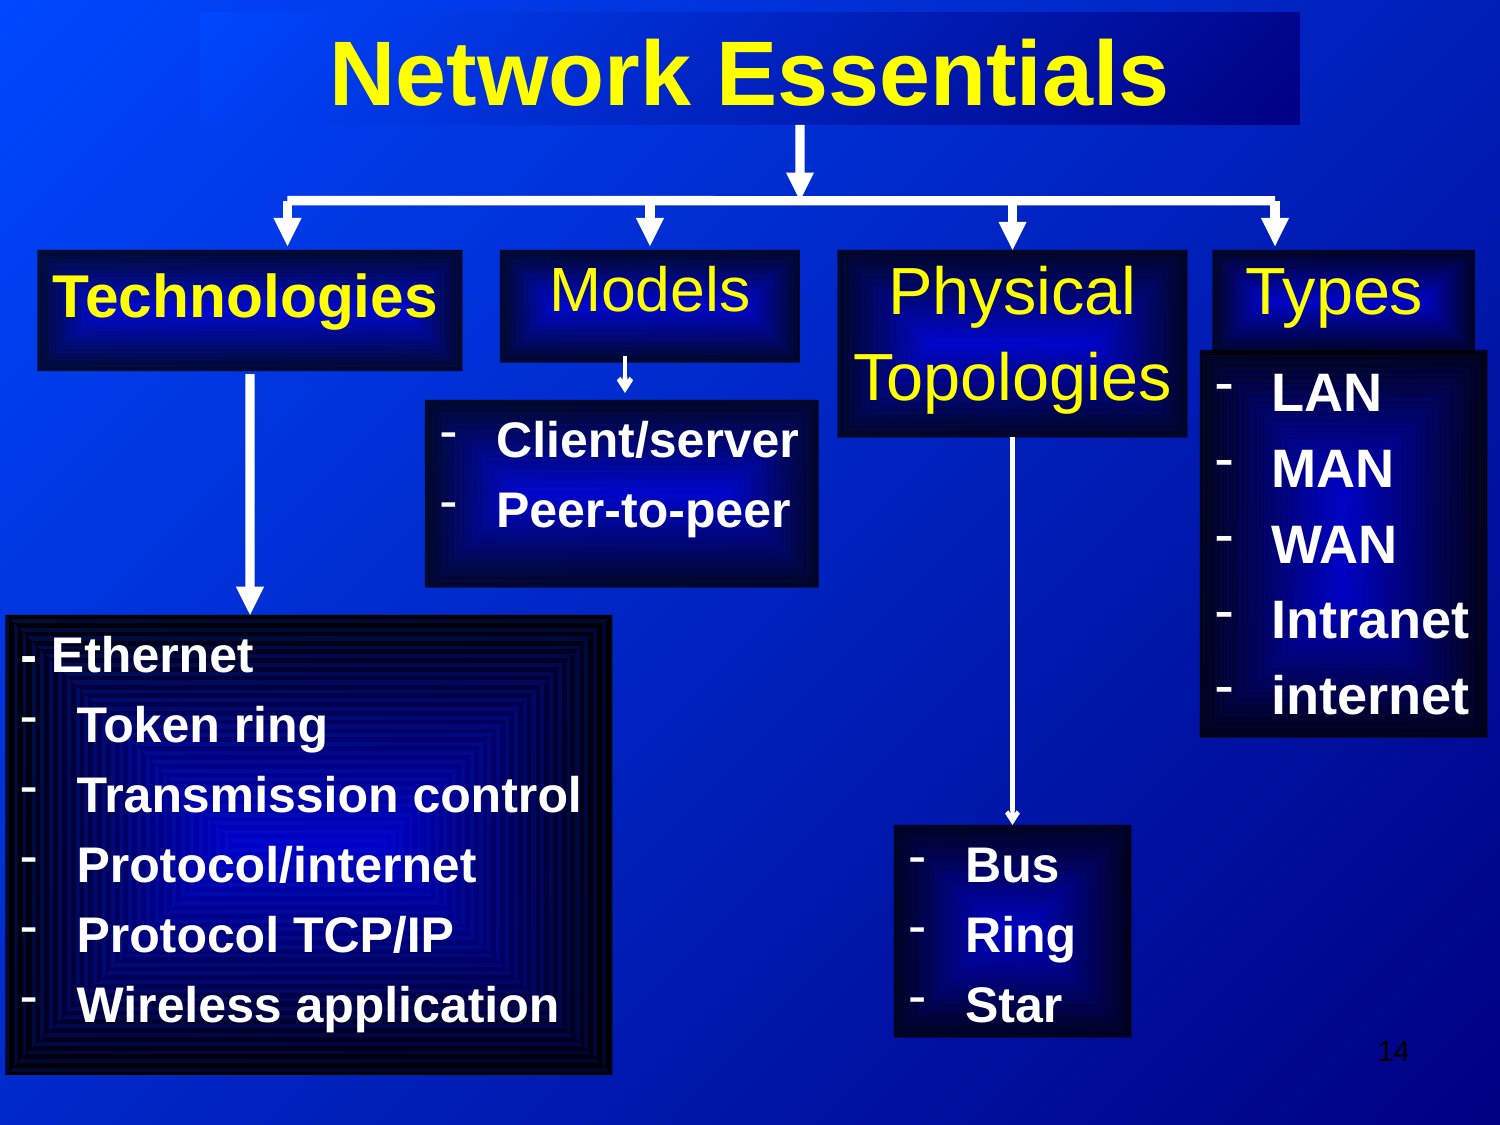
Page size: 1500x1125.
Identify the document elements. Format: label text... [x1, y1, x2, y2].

text_box Models [499, 255, 800, 363]
text_box [243, 374, 257, 615]
text_box Client/server Peer-to-peer [424, 399, 819, 588]
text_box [287, 124, 1276, 247]
text_box LAN MAN WAN Intranet internet [1199, 349, 1488, 738]
text_box - Ethernet Token ring Transmission control Protocol/internet Protocol TCP/IP Wireless application [5, 614, 613, 1075]
title Network Essentials [199, 12, 1301, 126]
text_box Types [1212, 249, 1475, 349]
slide_number 14 [1074, 1024, 1426, 1103]
text_box Bus Ring Star [893, 824, 1132, 1038]
text_box Physical Topologies [837, 255, 1188, 438]
text_box Technologies [37, 249, 463, 372]
